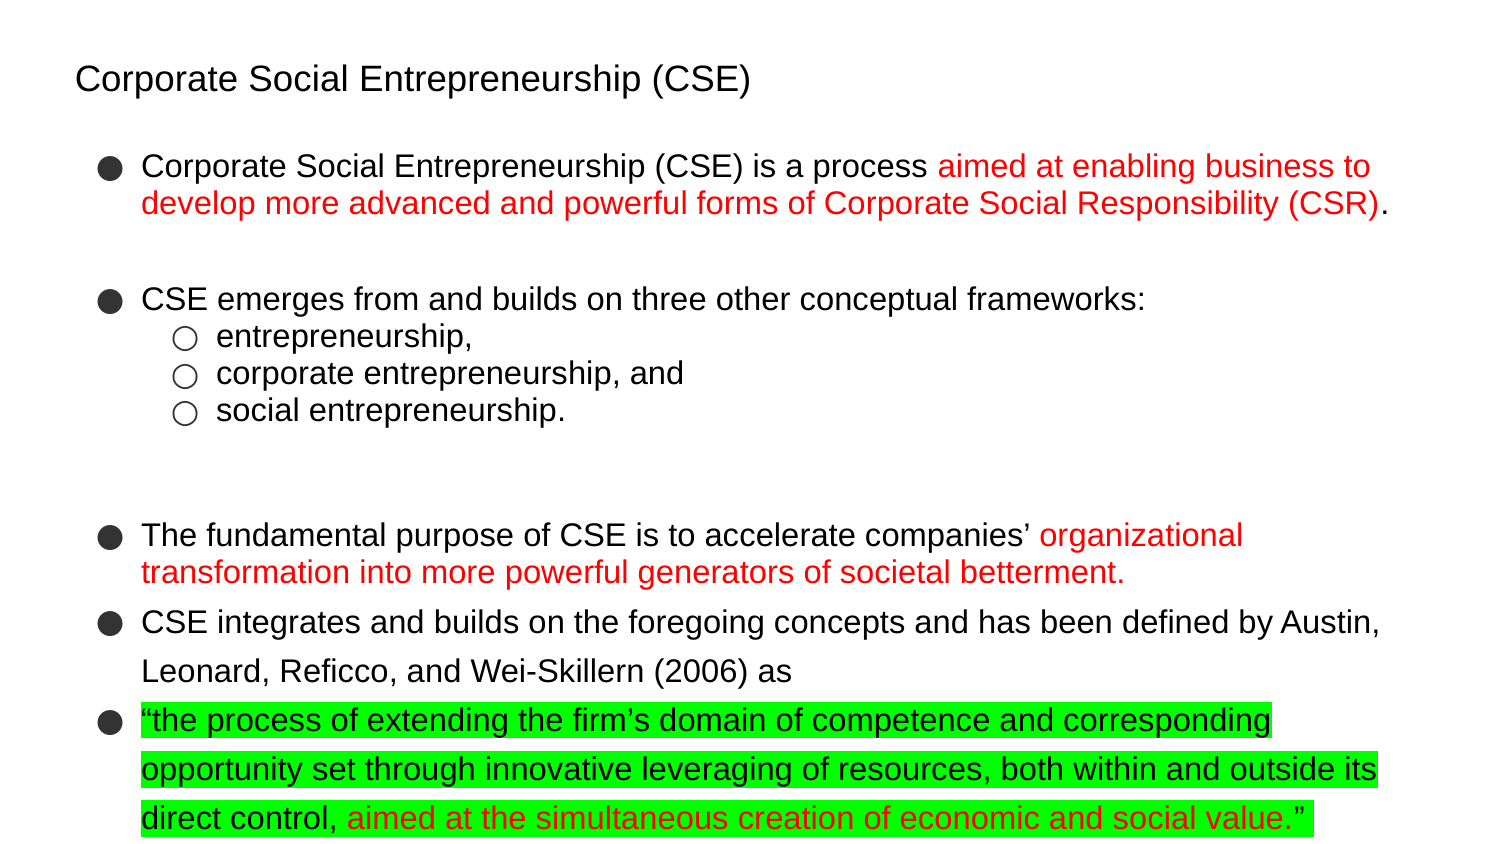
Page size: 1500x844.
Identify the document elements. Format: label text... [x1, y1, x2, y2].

title Corporate Social Entrepreneurship (CSE) [59, 19, 1458, 114]
list Corporate Social Entrepreneurship (CSE) is a process aimed at enabling business to develop more advanced and powerful forms of Corporate Social Responsibility (CSR). CSE emerges from and builds on three other conceptual frameworks: entrepreneurship, corporate entrepreneurship, and social entrepreneurship. The fundamental purpose of CSE is to accelerate companies’ organizational transformation into more powerful generators of societal betterment. CSE integrates and builds on the foregoing concepts and has been defined by Austin, Leonard, Reficco, and Wei-Skillern (2006) as “the process of extending the firm’s domain of competence and corresponding opportunity set through innovative leveraging of resources, both within and outside its direct control, aimed at the simultaneous creation of economic and social value.” [51, 132, 1449, 832]
